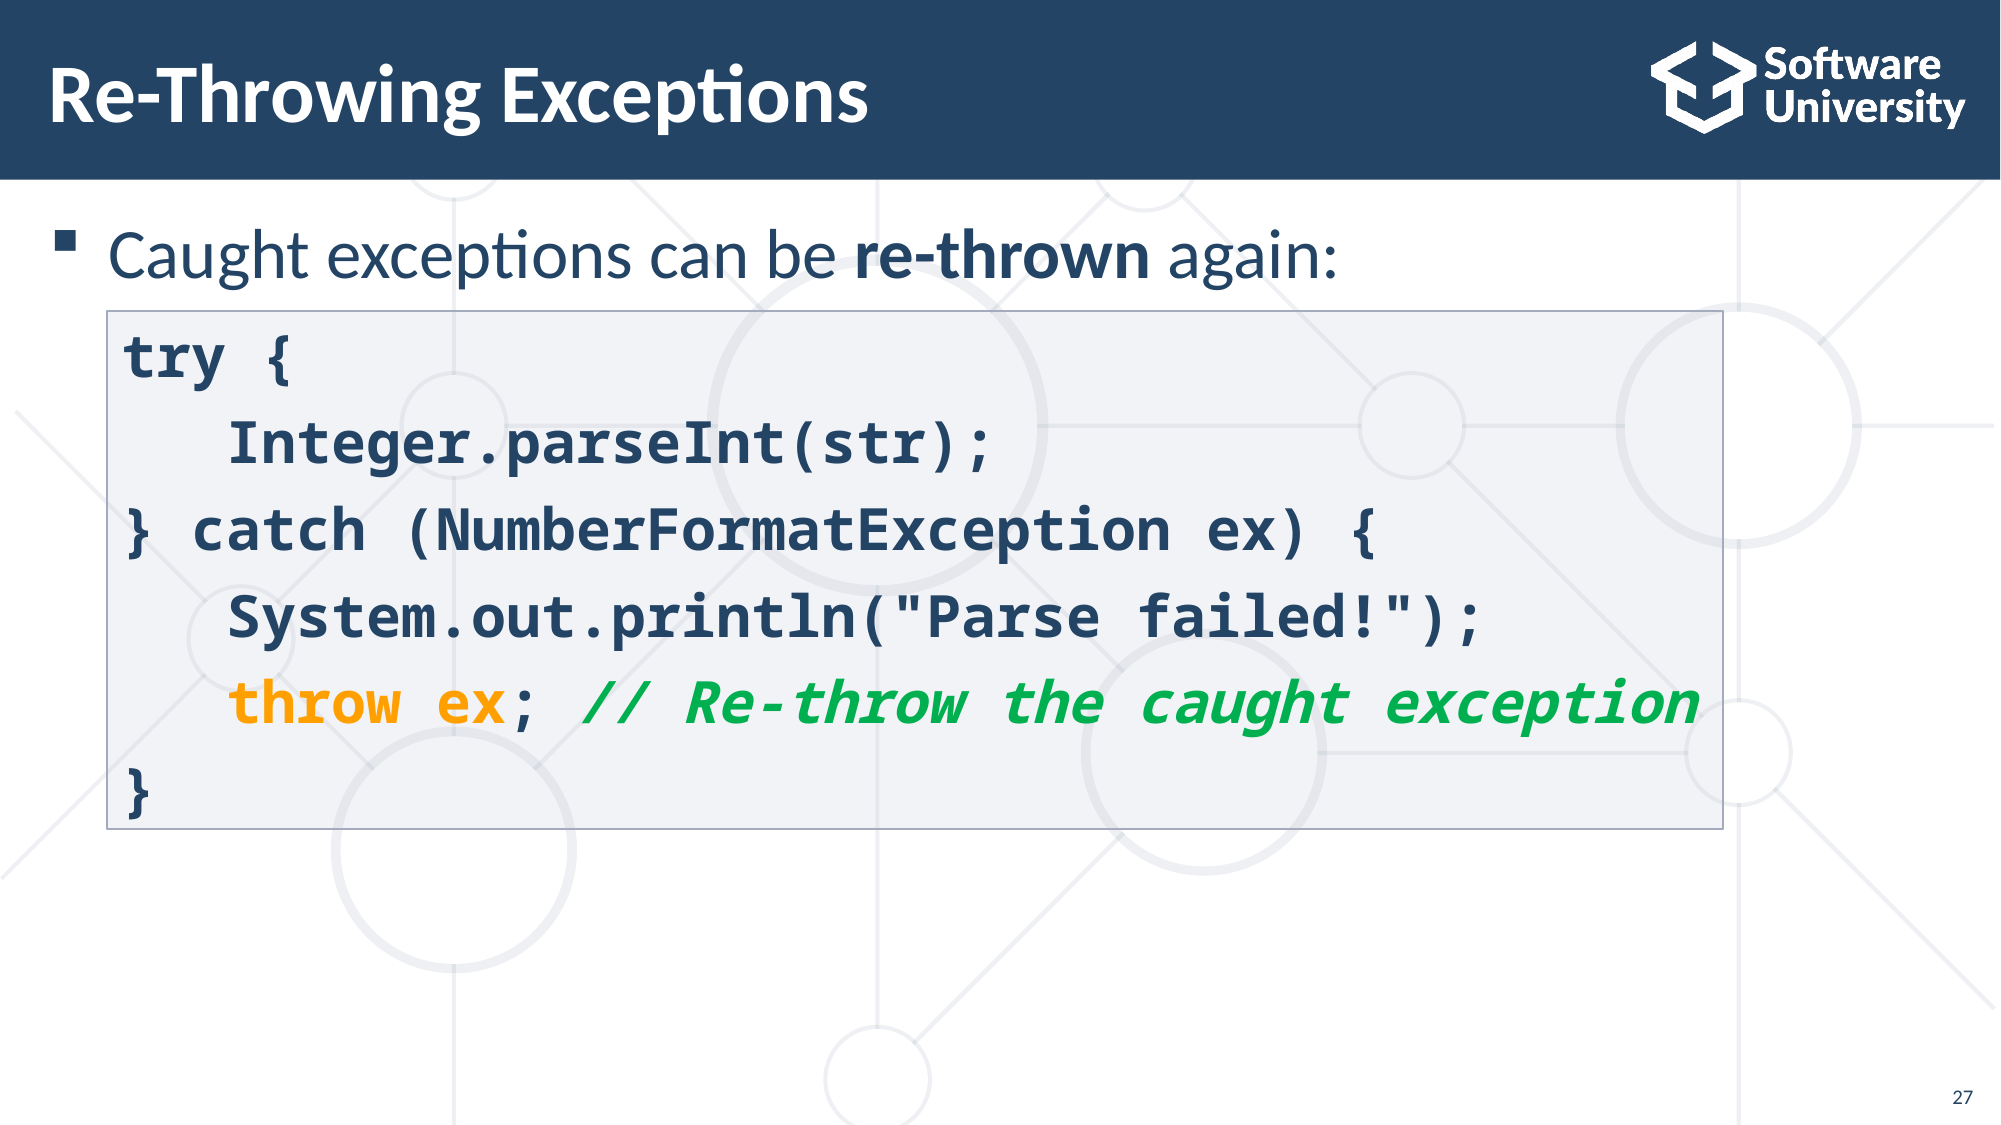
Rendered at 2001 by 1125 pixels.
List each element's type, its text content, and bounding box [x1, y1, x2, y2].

picture [1651, 41, 1966, 134]
title Re-Throwing Exceptions [31, 16, 1625, 162]
list Caught exceptions can be re-thrown again: [31, 201, 1968, 1116]
text_box try { Integer.parseInt(str); } catch (NumberFormatException ex) { System.out.println("Parse failed!"); throw ex; // Re-throw the caught exception } [106, 311, 1723, 830]
slide_number 27 [1928, 1067, 1989, 1117]
